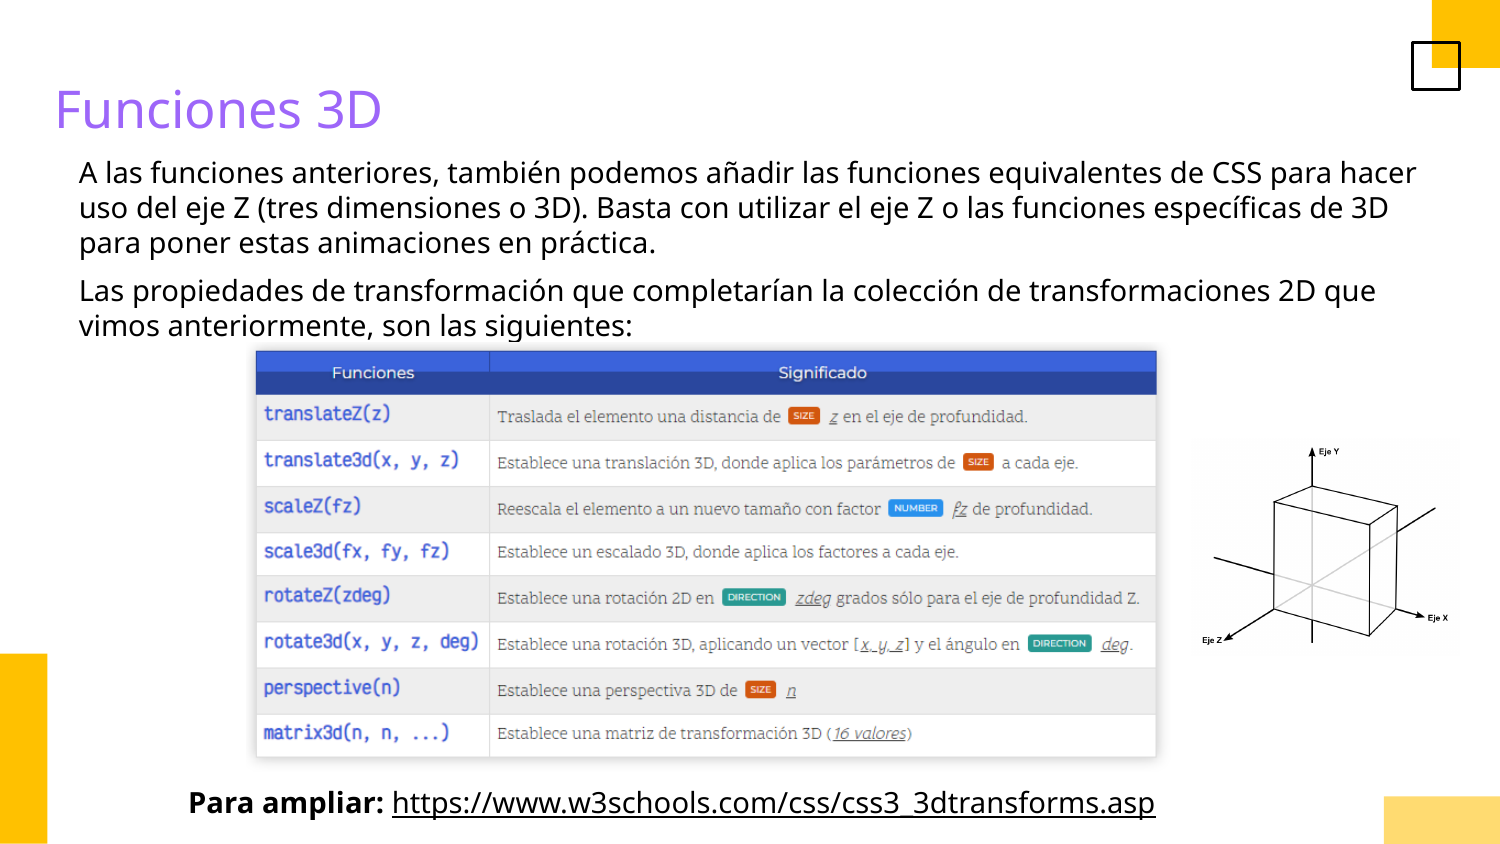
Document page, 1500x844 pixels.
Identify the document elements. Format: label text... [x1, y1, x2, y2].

text_box Funciones 3D [40, 61, 1460, 156]
text_box Para ampliar: https://www.w3schools.com/css/css3_3dtransforms.asp [154, 769, 1263, 838]
picture [1191, 438, 1461, 657]
text_box A las funciones anteriores, también podemos añadir las funciones equivalentes de CSS para hacer uso del eje Z (tres dimensiones o 3D). Basta con utilizar el eje Z o las funciones específicas de 3D para poner estas animaciones en práctica. Las propiedades de transformación que completarían la colección de transformaciones 2D que vimos anteriormente, son las siguientes: [44, 139, 1460, 279]
picture [245, 341, 1171, 772]
